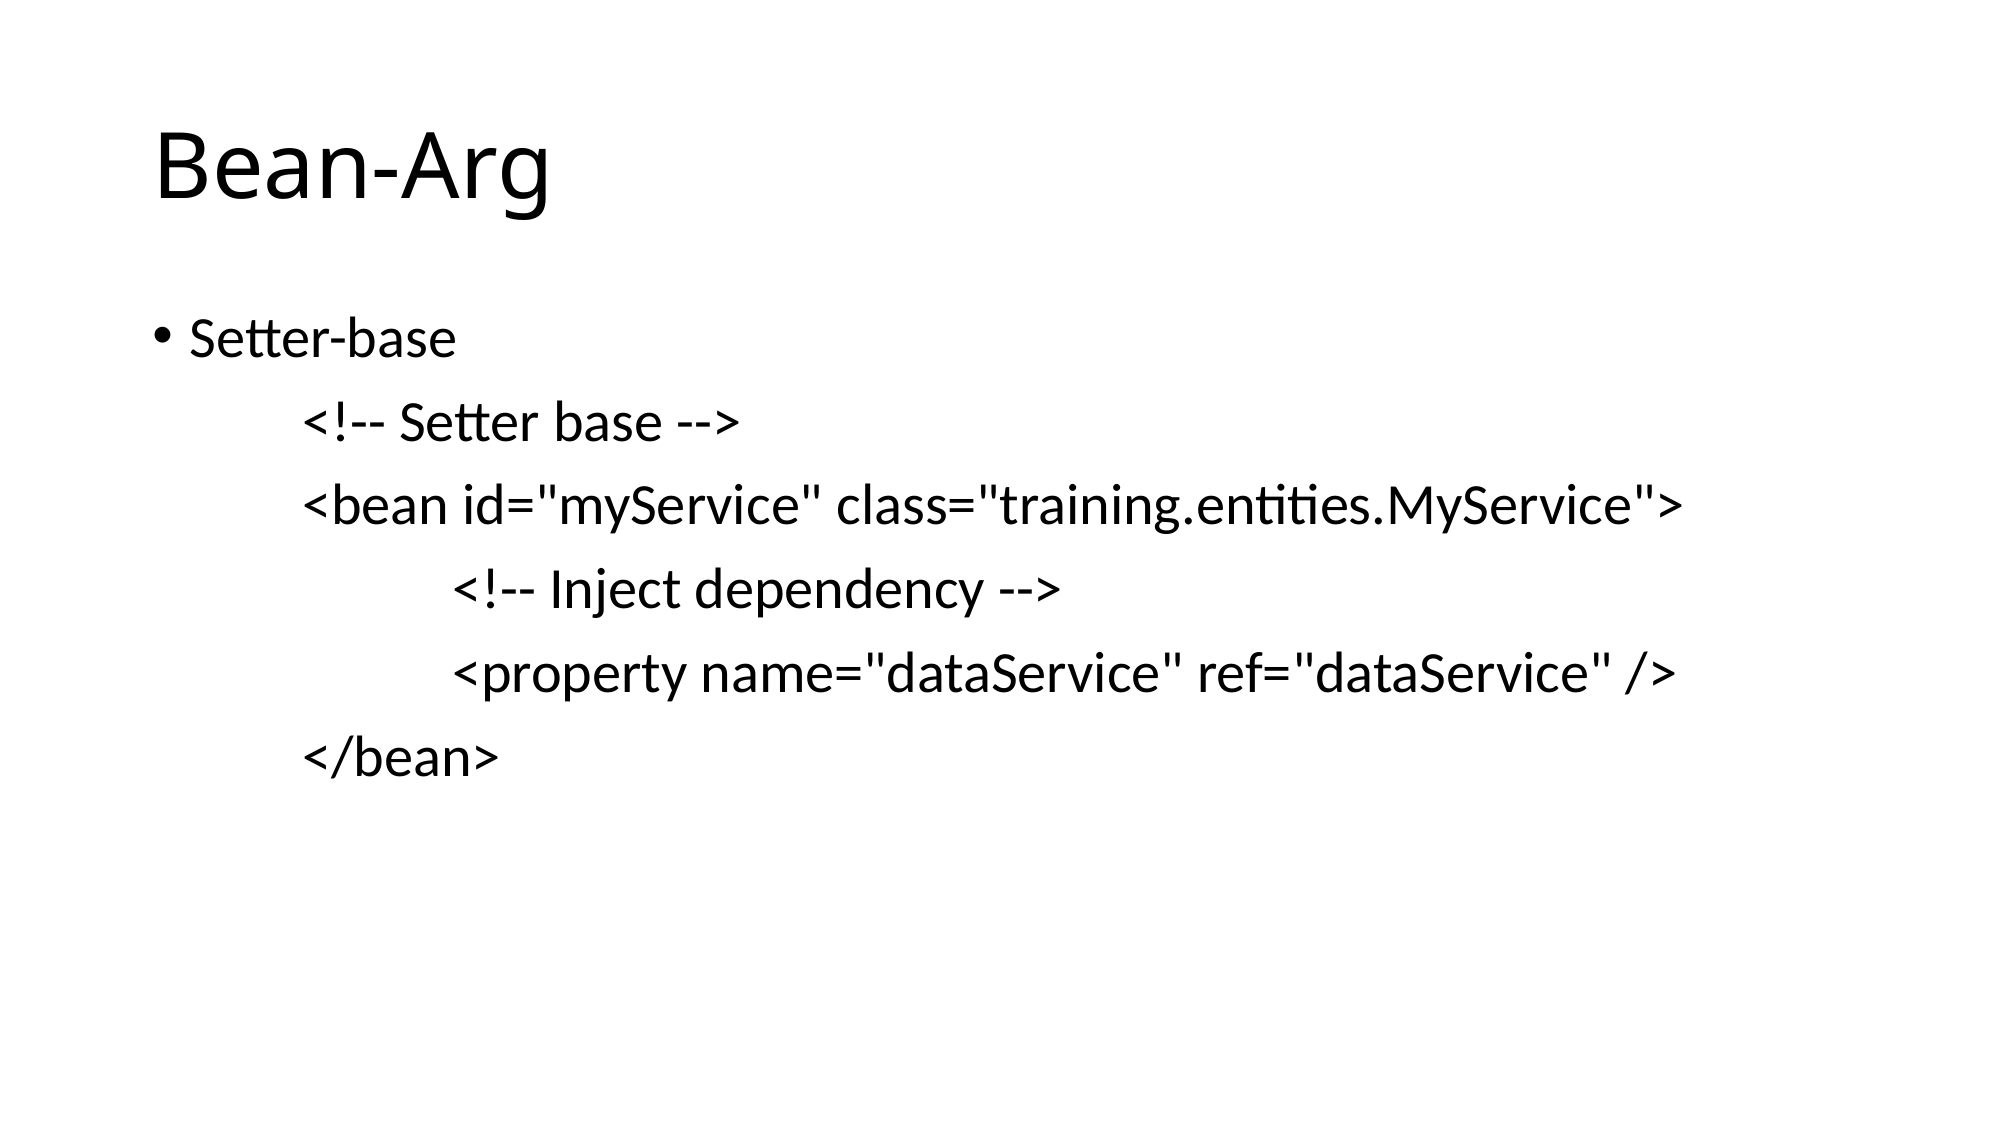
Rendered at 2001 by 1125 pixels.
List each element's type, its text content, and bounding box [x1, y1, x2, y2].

title Bean-Arg [137, 59, 1863, 278]
list Setter-base <!-- Setter base --> <bean id="myService" class="training.entities.MyService"> <!-- Inject dependency --> <property name="dataService" ref="dataService" /> </bean> [137, 299, 1863, 1014]
